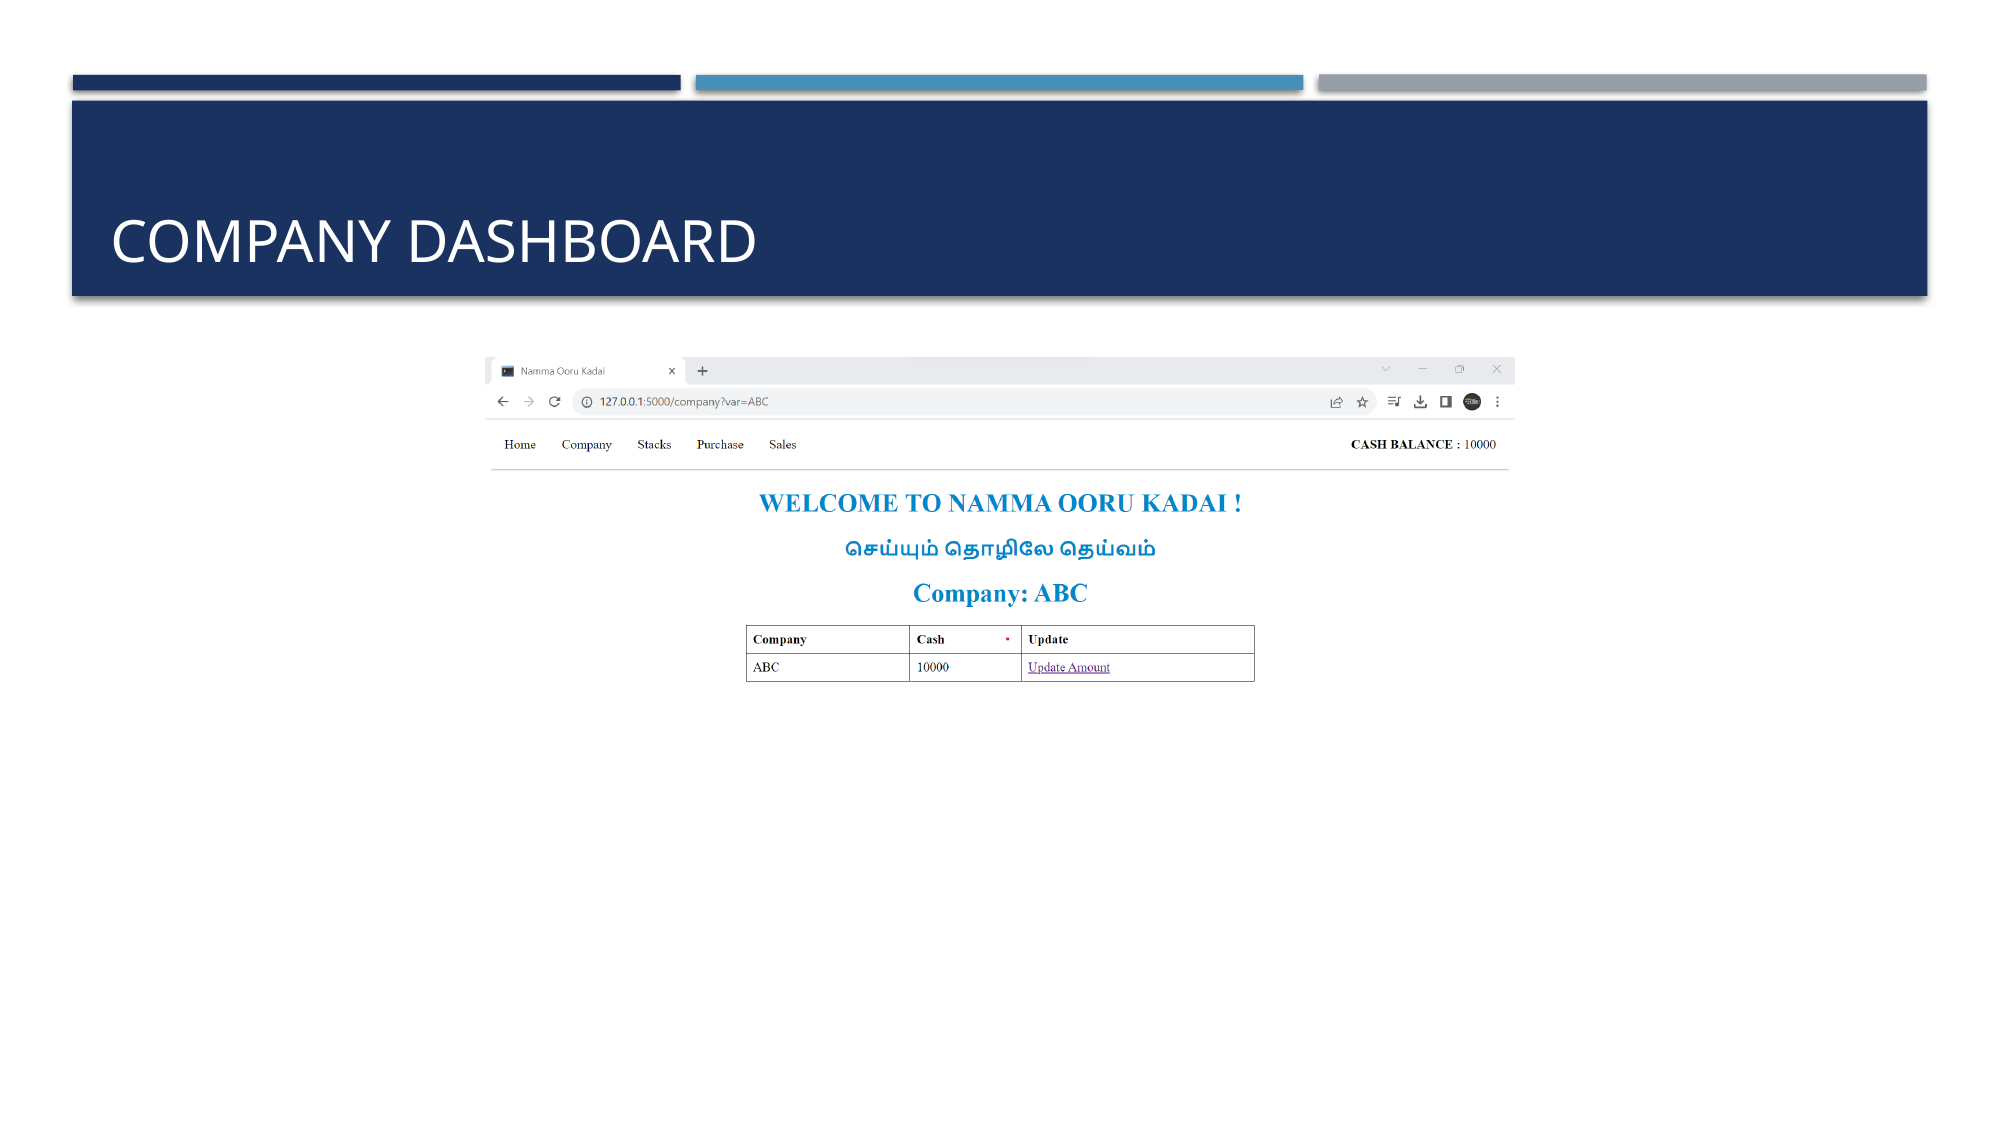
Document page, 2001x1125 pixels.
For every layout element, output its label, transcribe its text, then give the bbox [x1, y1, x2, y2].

title Company dashboard [95, 115, 1905, 282]
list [484, 357, 1516, 962]
